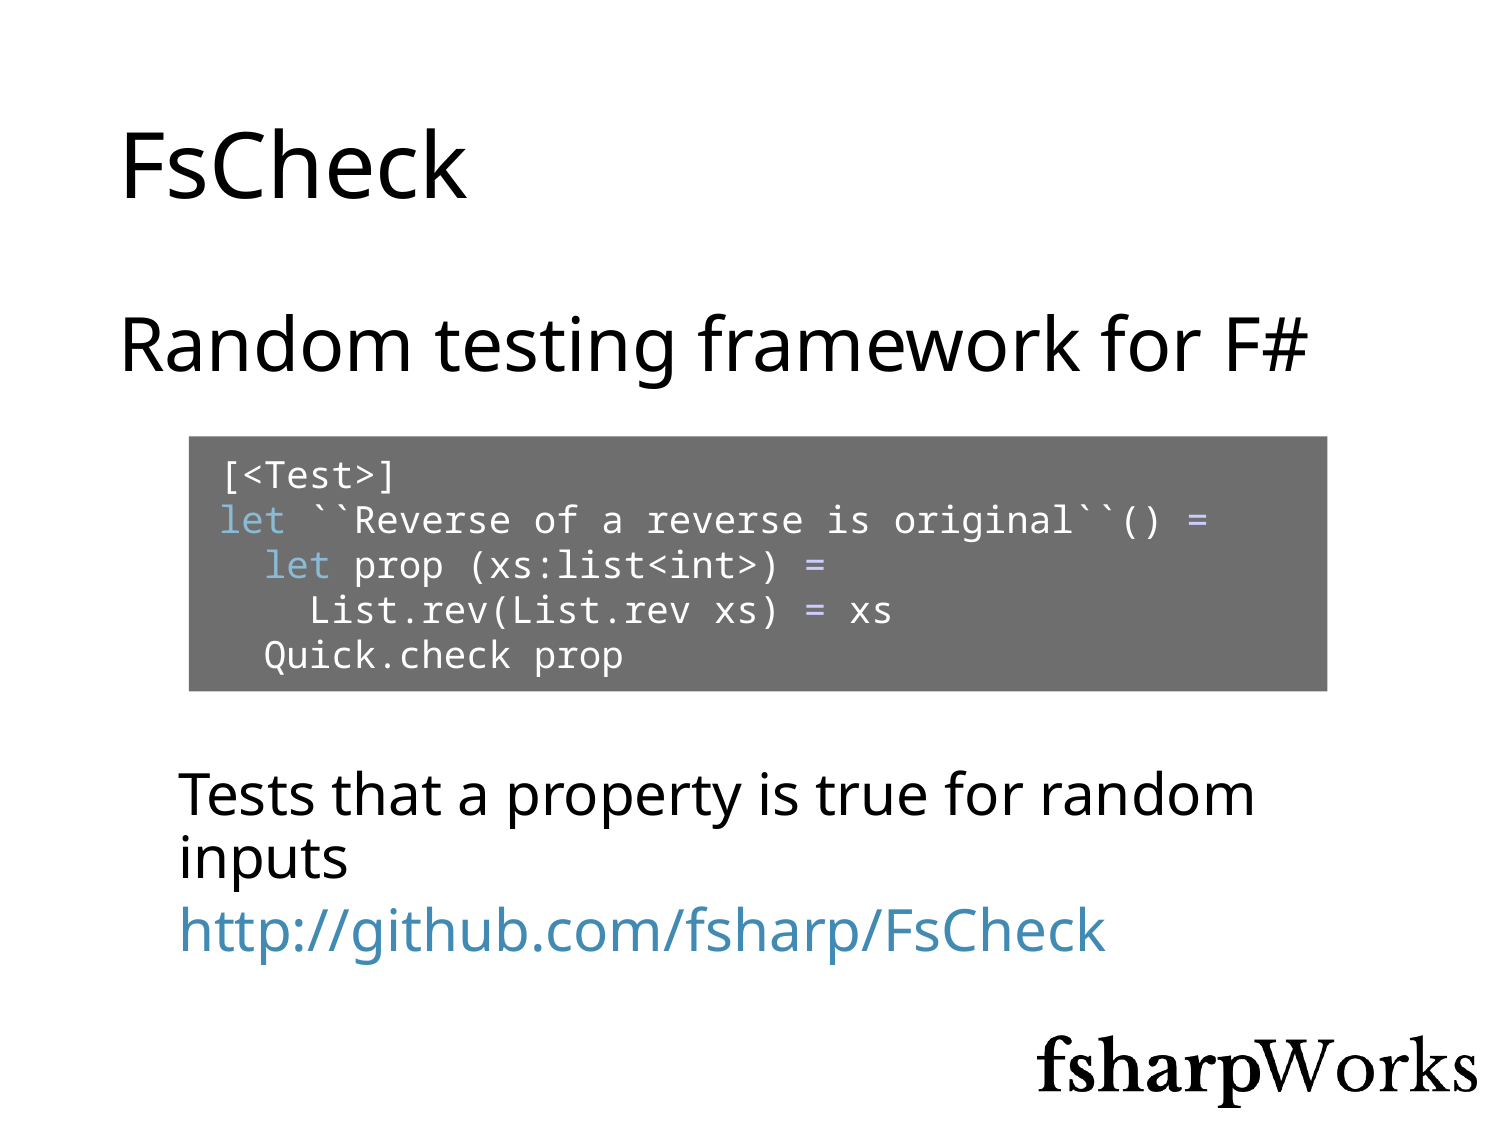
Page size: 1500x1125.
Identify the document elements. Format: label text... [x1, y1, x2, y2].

text_box [<Test>] let ``Reverse of a reverse is original``() = let prop (xs:list<int>) = List.rev(List.rev xs) = xs Quick.check prop [188, 436, 1328, 692]
text_box [112, 715, 1463, 1125]
title FsCheck [103, 59, 1397, 278]
picture [1463, 1035, 1477, 1108]
list Random testing framework for F# Tests that a property is true for random inputs http://github.com/fsharp/FsCheck [103, 299, 1397, 1014]
